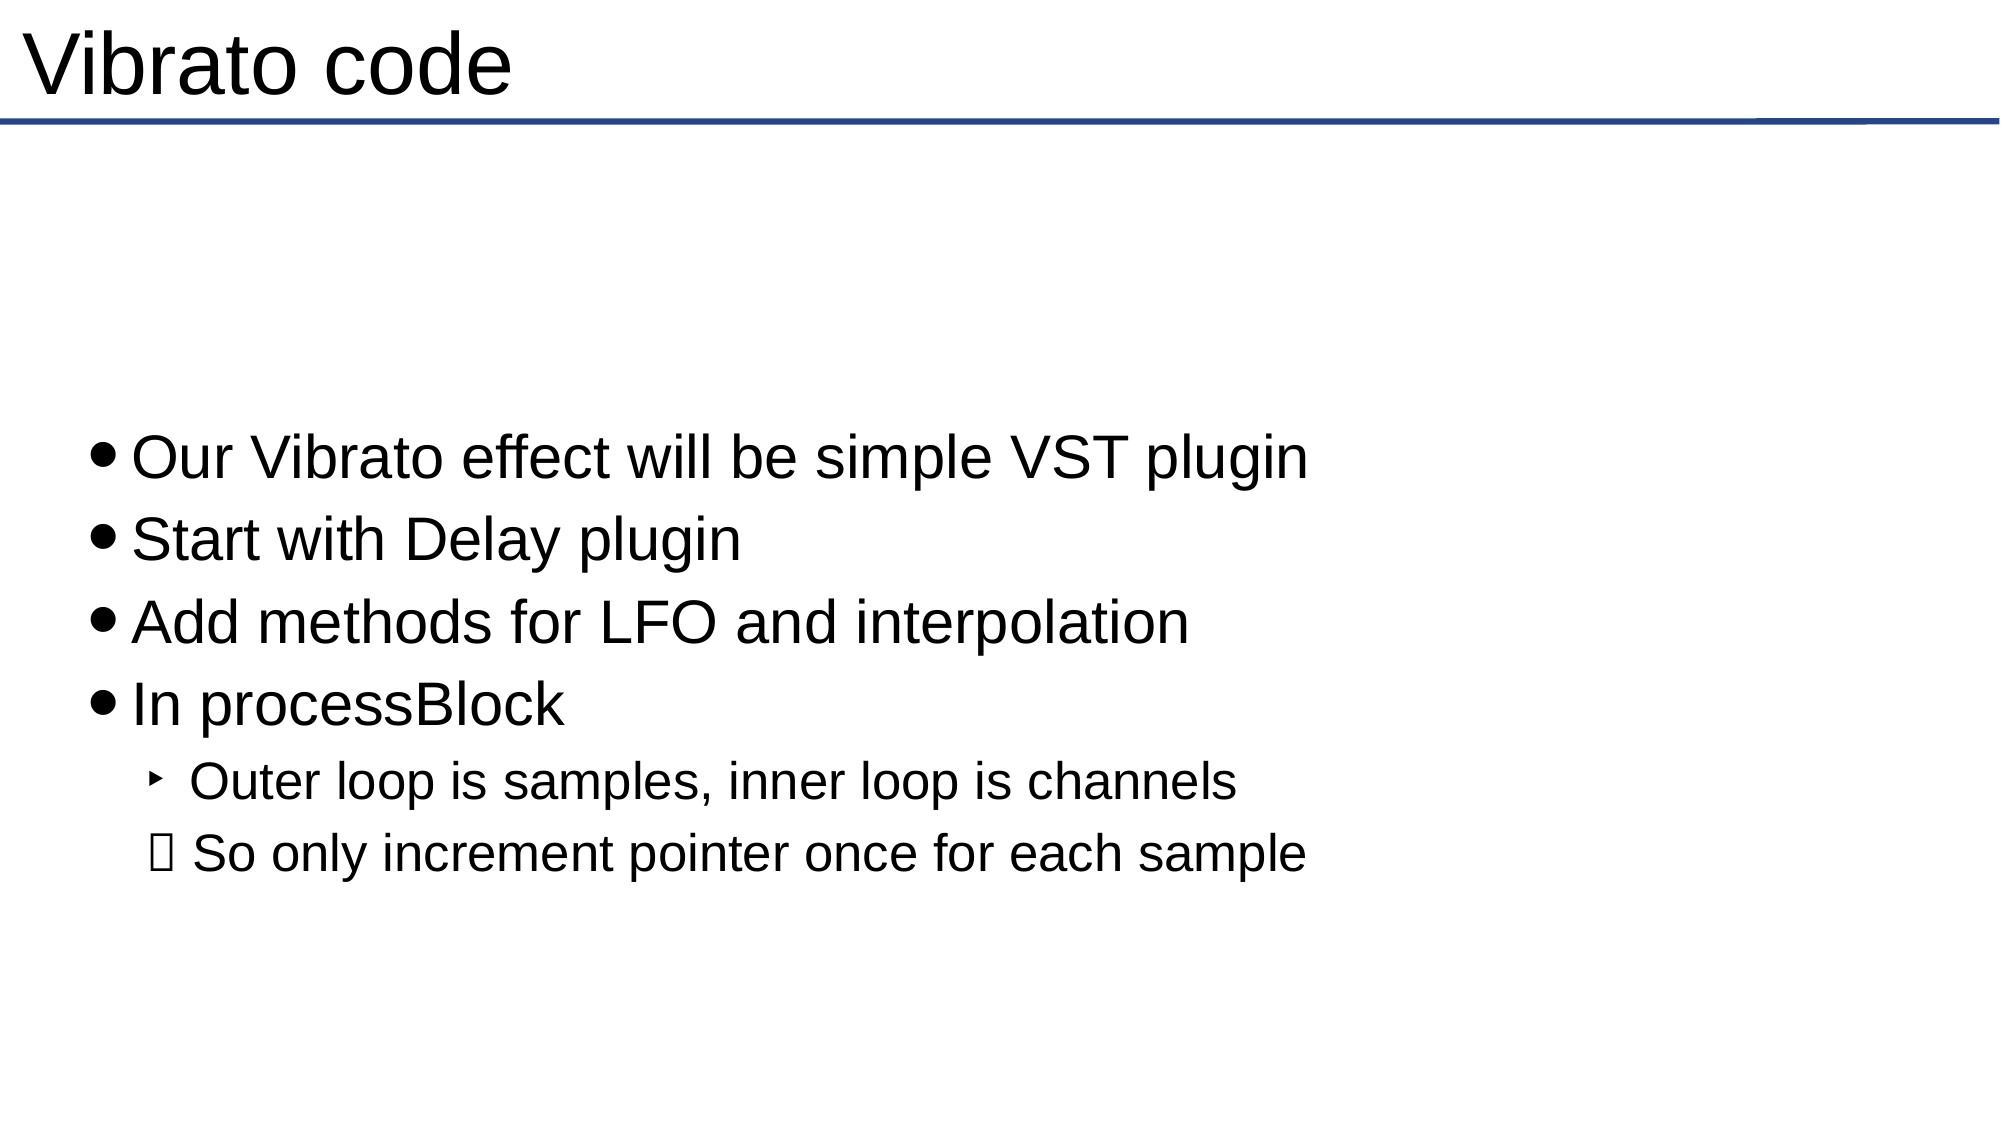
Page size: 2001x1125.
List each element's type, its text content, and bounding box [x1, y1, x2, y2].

title Vibrato code [13, 5, 1985, 114]
list Our Vibrato effect will be simple VST plugin Start with Delay plugin Add methods for LFO and interpolation In processBlock Outer loop is samples, inner loop is channels  So only increment pointer once for each sample [54, 173, 2000, 1125]
